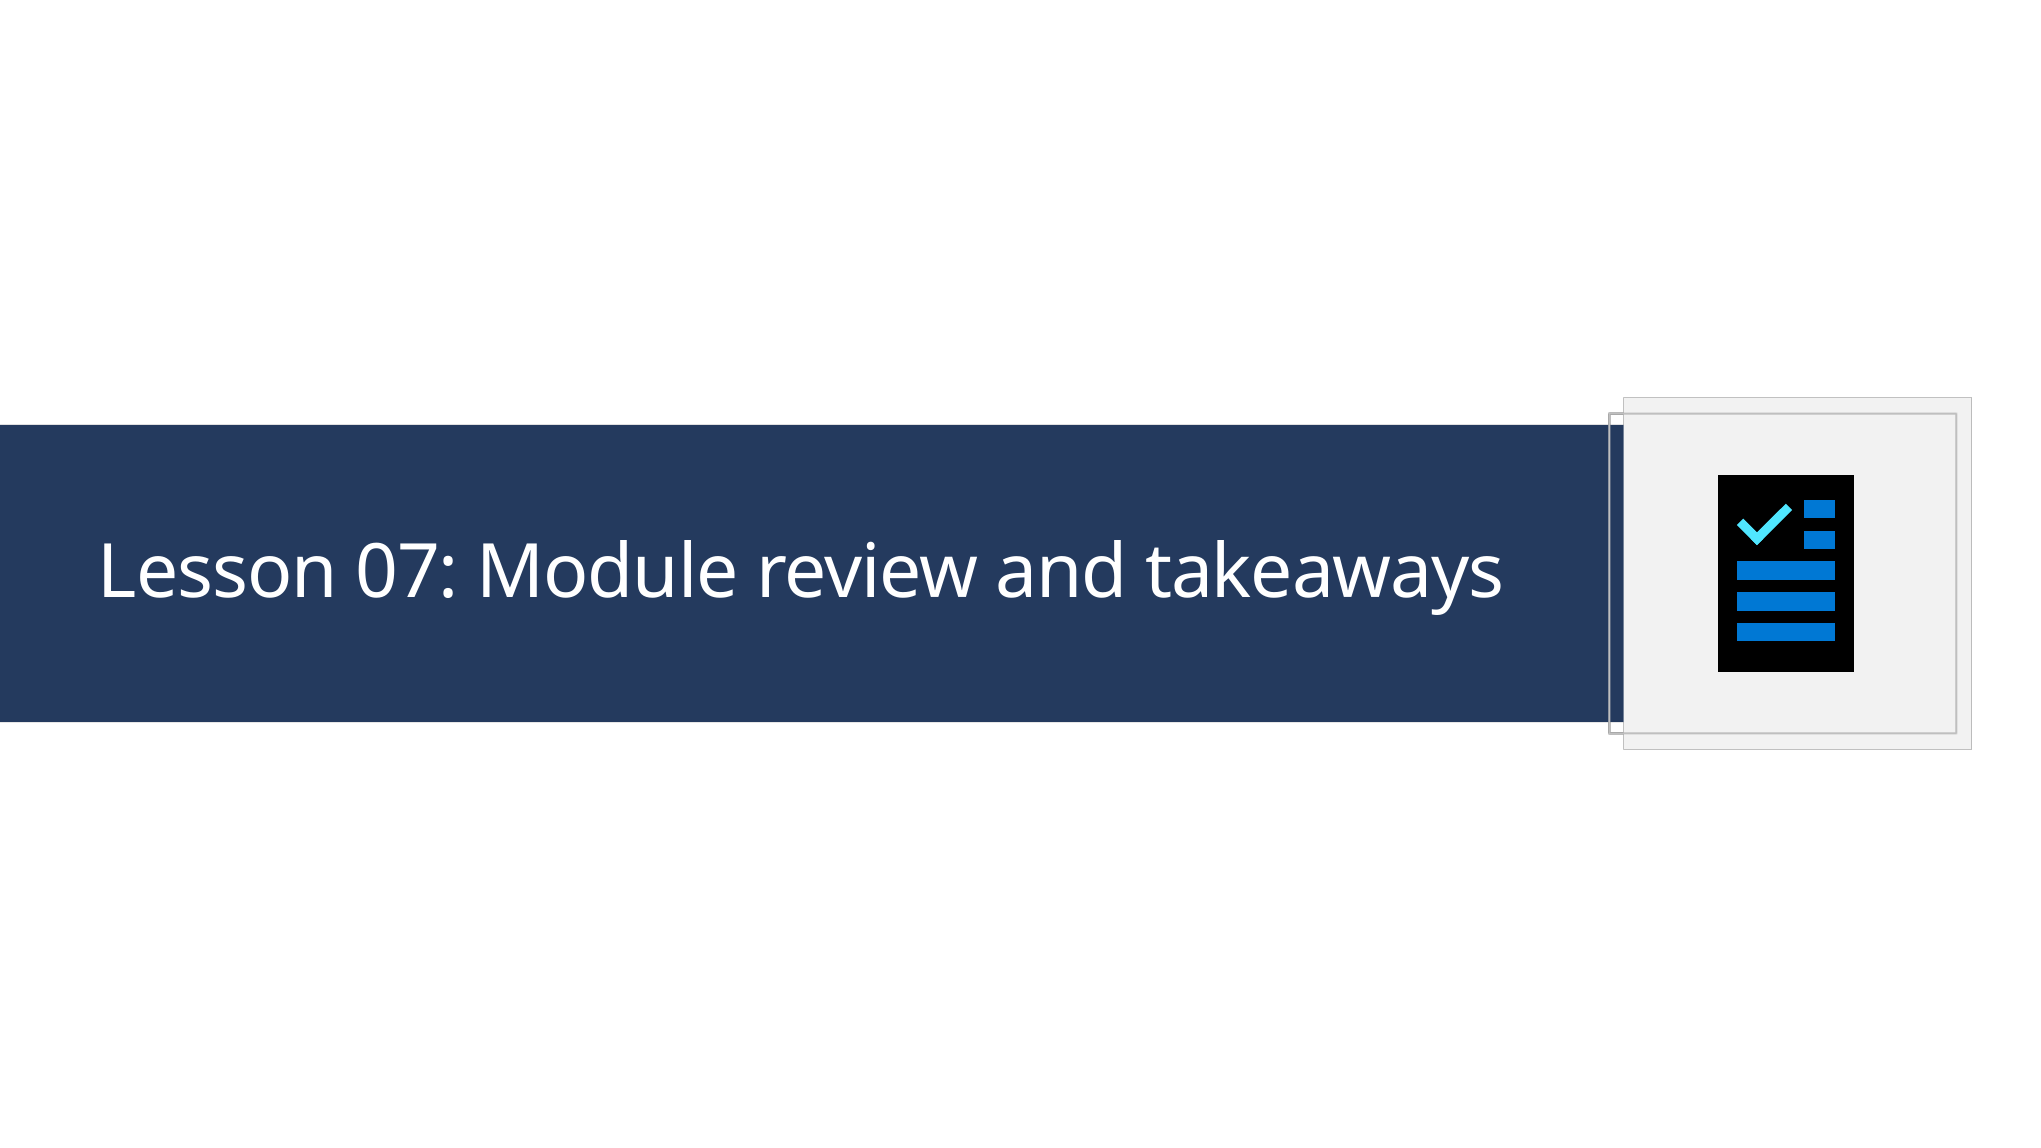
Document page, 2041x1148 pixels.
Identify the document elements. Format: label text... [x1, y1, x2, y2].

title Lesson 07: Module review and takeaways [97, 477, 1586, 670]
picture [0, 0, 2041, 1148]
